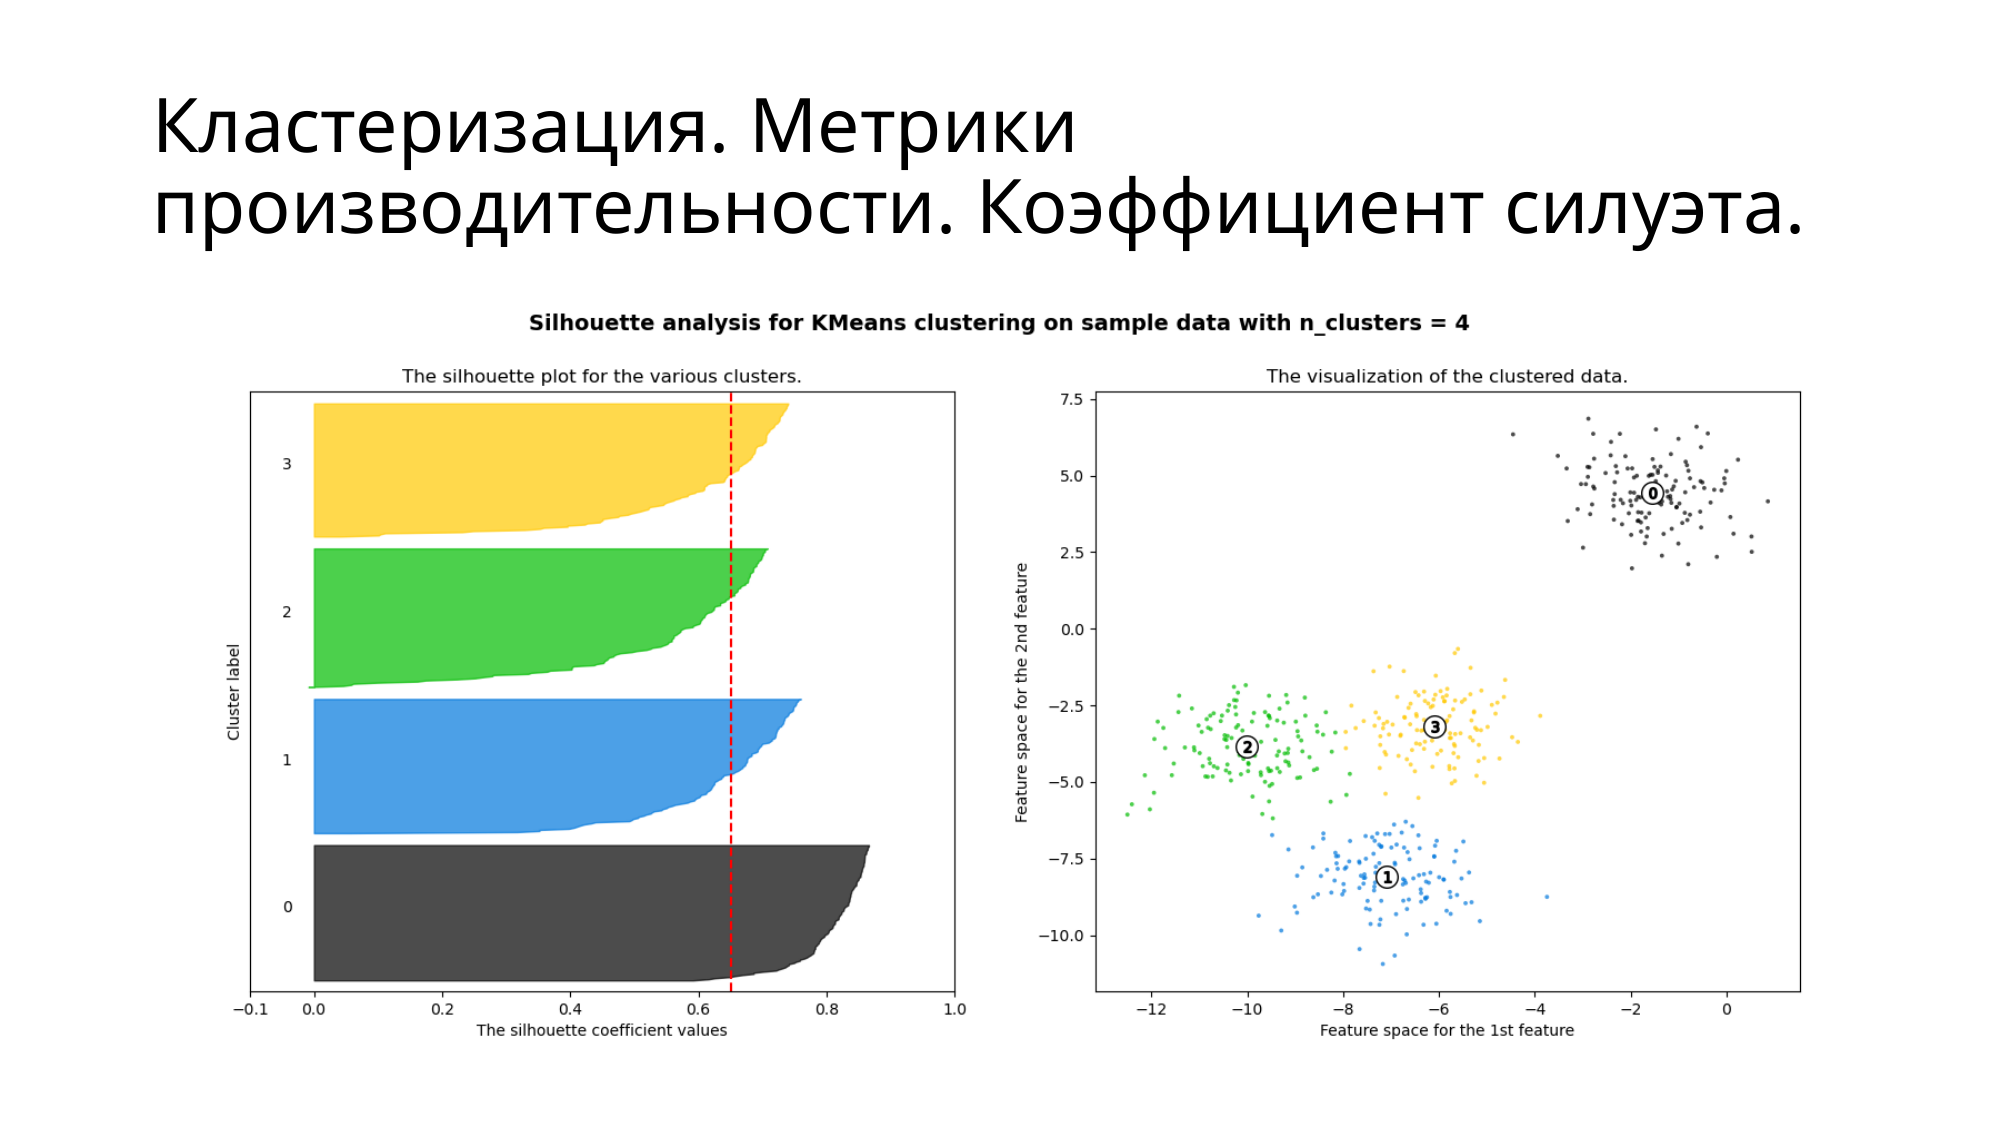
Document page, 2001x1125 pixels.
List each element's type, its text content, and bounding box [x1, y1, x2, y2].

picture [0, 298, 2000, 1077]
title Кластеризация. Метрики производительности. Коэффициент силуэта. [137, 59, 1863, 278]
